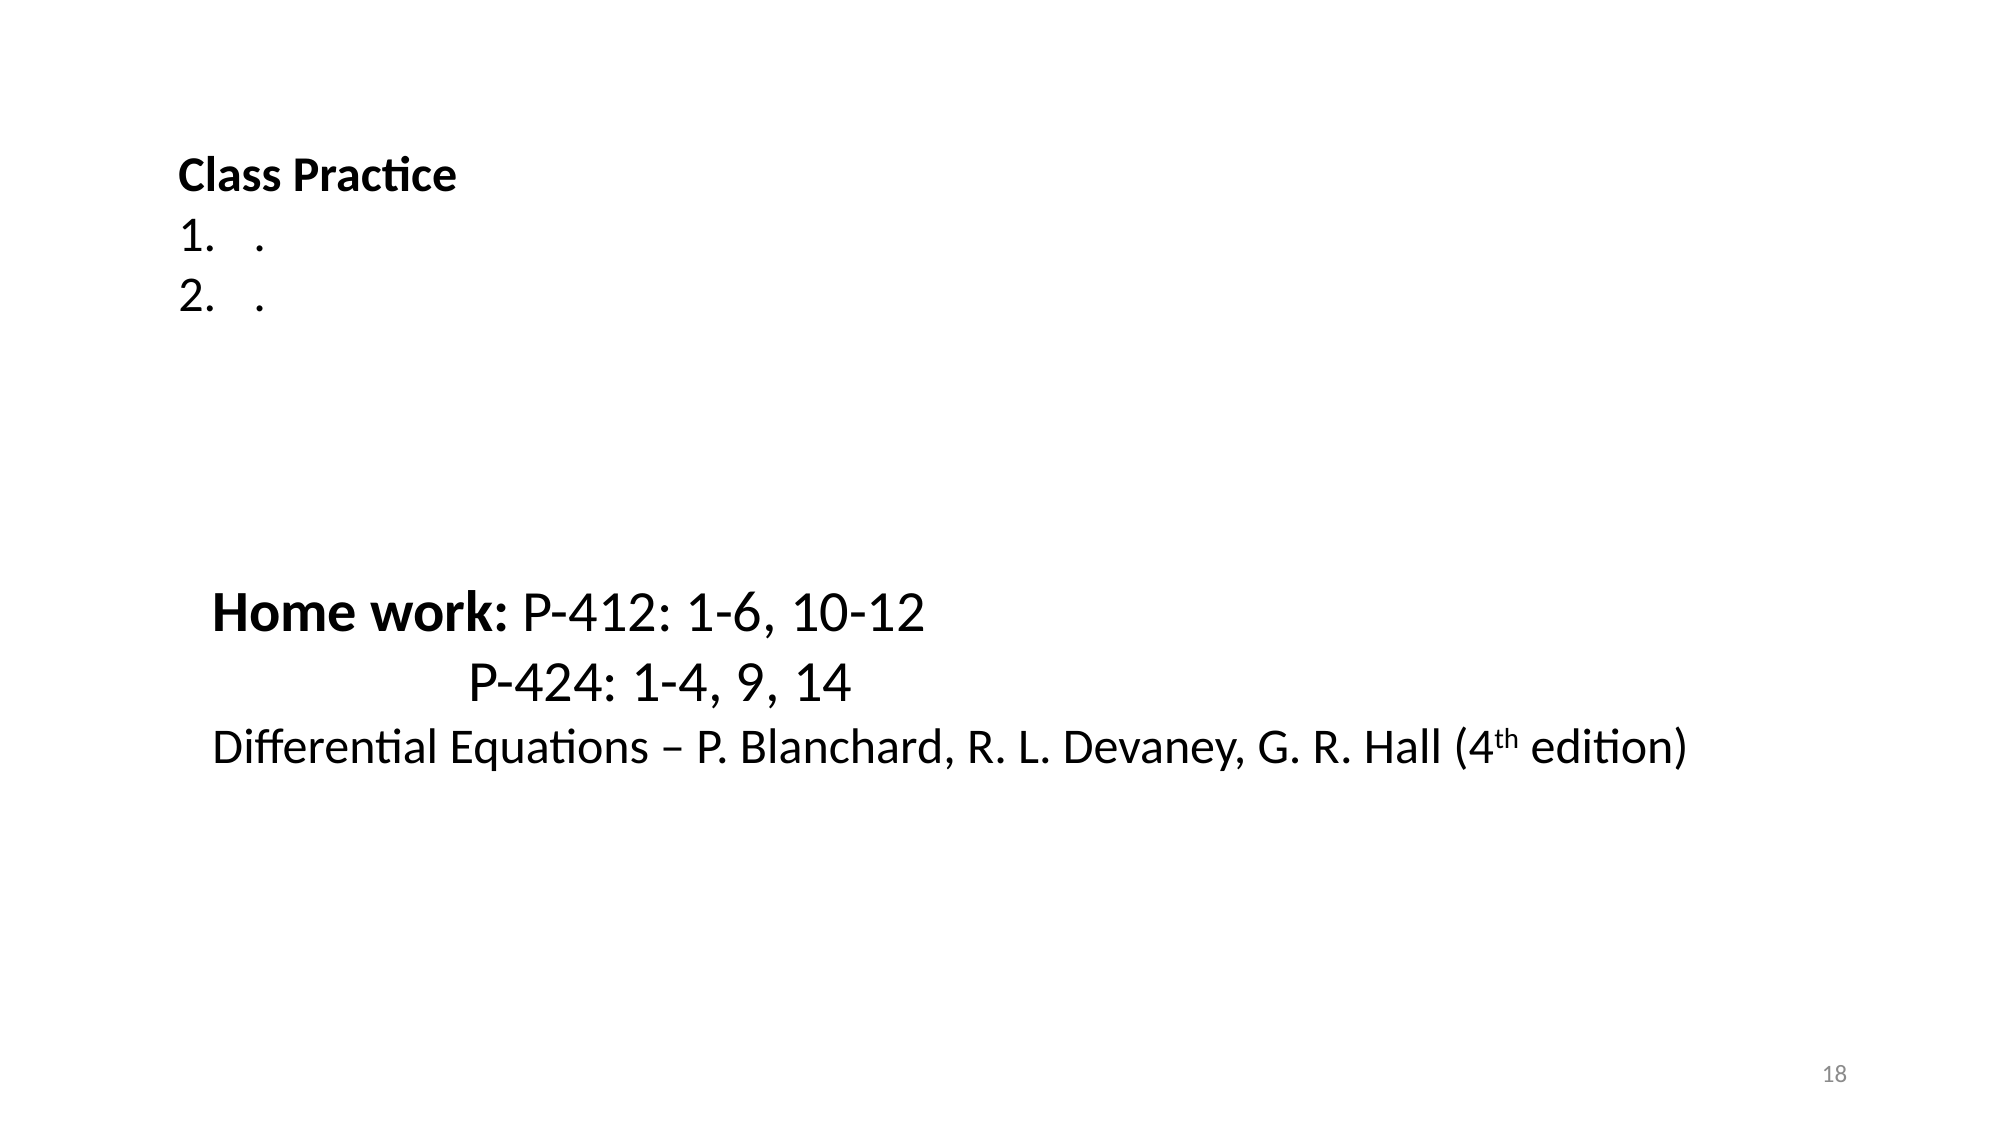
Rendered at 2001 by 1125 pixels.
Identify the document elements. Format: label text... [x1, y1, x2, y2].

slide_number 18 [1412, 1042, 1863, 1103]
text_box Home work: P-412: 1-6, 10-12 P-424: 1-4, 9, 14 Differential Equations – P. Blanchard, R. L. Devaney, G. R. Hall (4th edition) [197, 565, 1734, 826]
